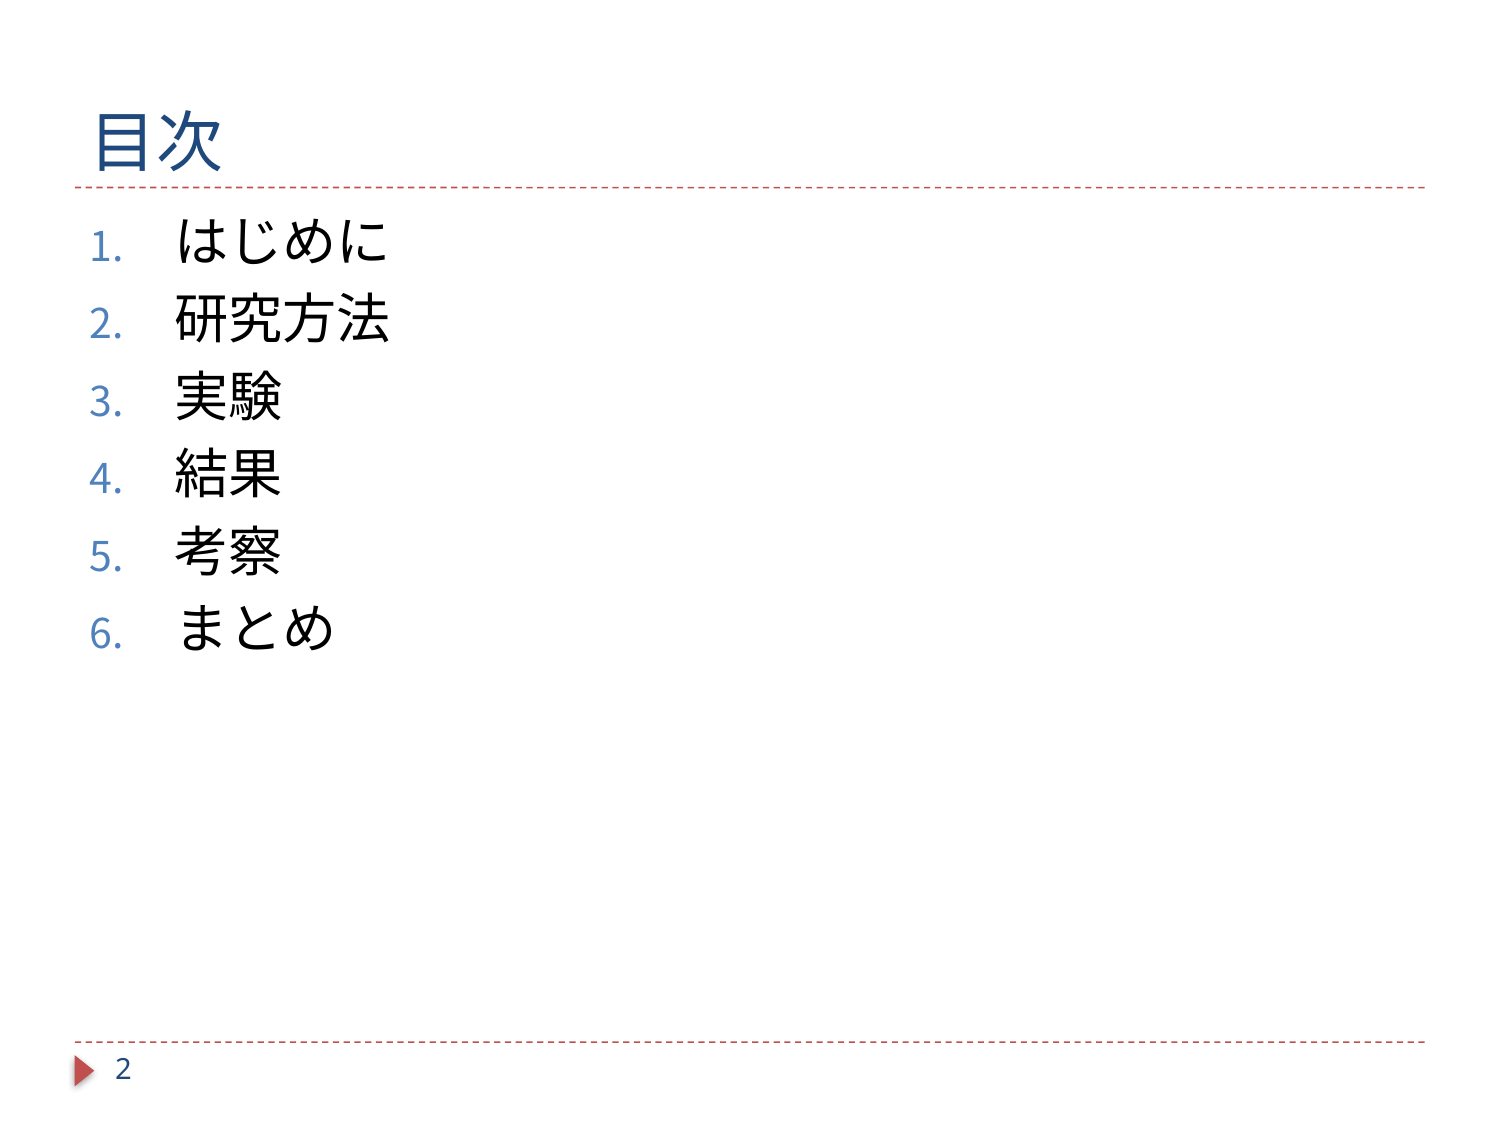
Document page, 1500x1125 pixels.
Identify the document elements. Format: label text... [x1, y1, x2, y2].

list はじめに 研究方法 実験 結果 考察 まとめ [75, 200, 1425, 1010]
title 目次 [75, 24, 1425, 188]
slide_number 2 [100, 1042, 426, 1103]
